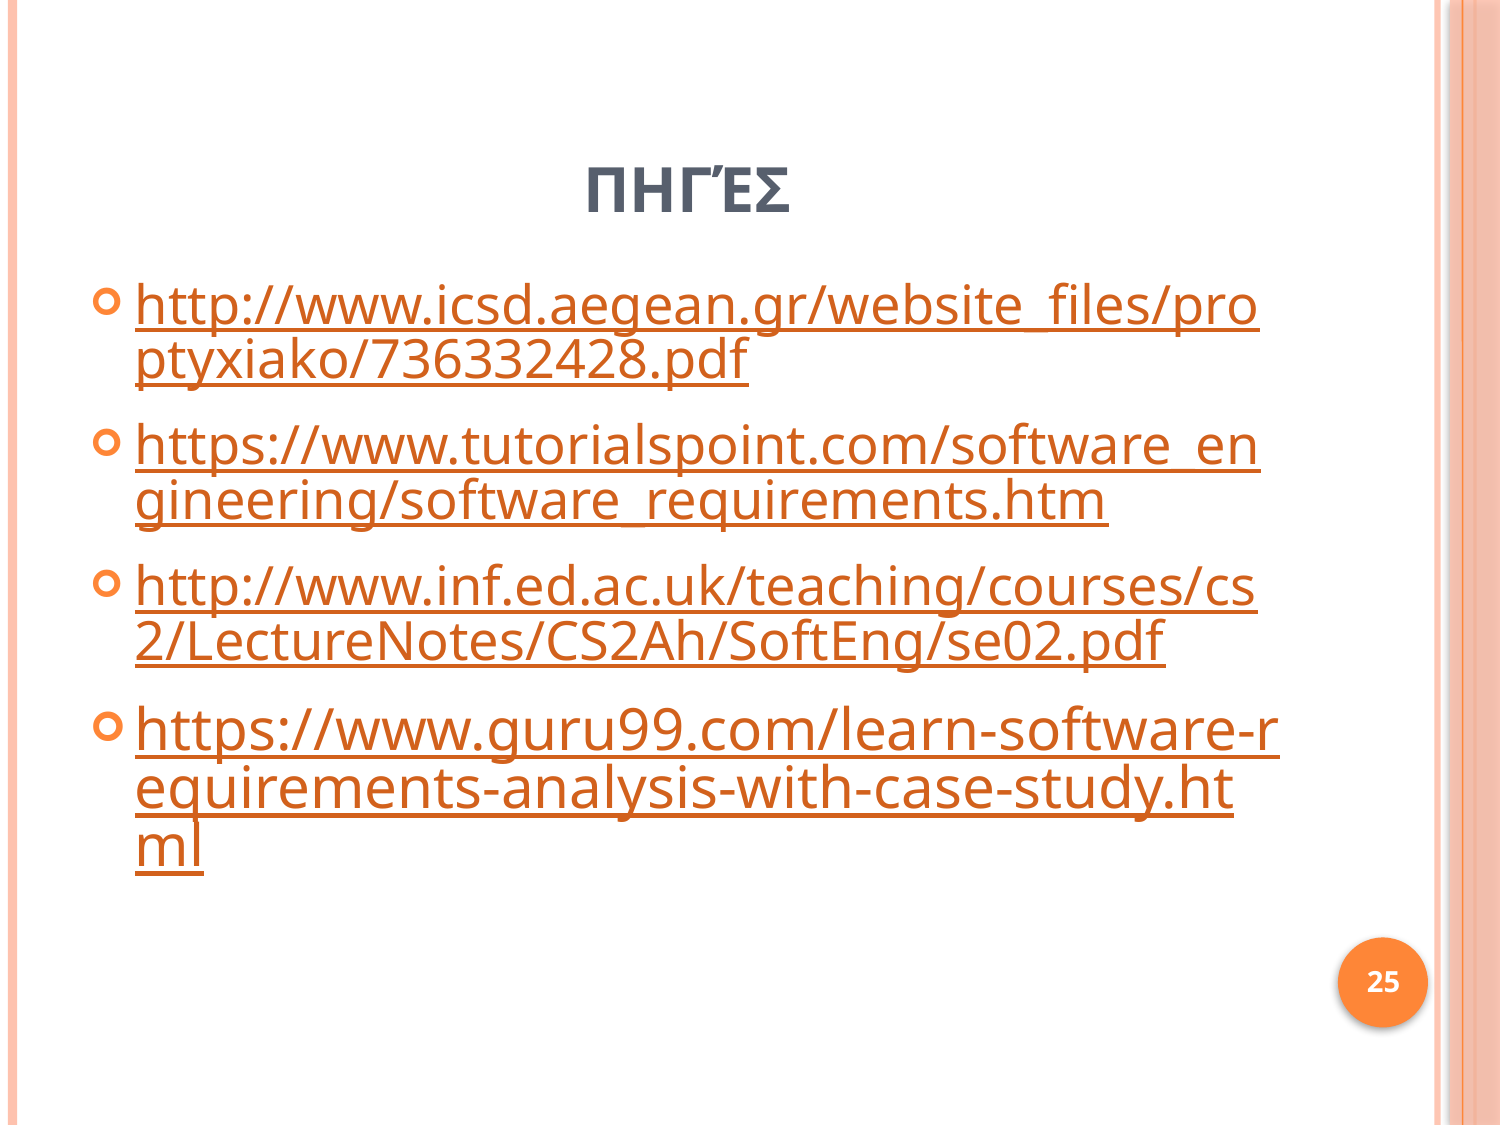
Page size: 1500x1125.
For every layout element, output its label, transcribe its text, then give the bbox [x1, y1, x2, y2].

title Πηγέσ [75, 45, 1300, 233]
list http://www.icsd.aegean.gr/website_files/proptyxiako/736332428.pdf https://www.tutorialspoint.com/software_engineering/software_requirements.htm http://www.inf.ed.ac.uk/teaching/courses/cs2/LectureNotes/CS2Ah/SoftEng/se02.pdf https://www.guru99.com/learn-software-requirements-analysis-with-case-study.html [75, 262, 1300, 1062]
slide_number 25 [1333, 940, 1434, 1027]
